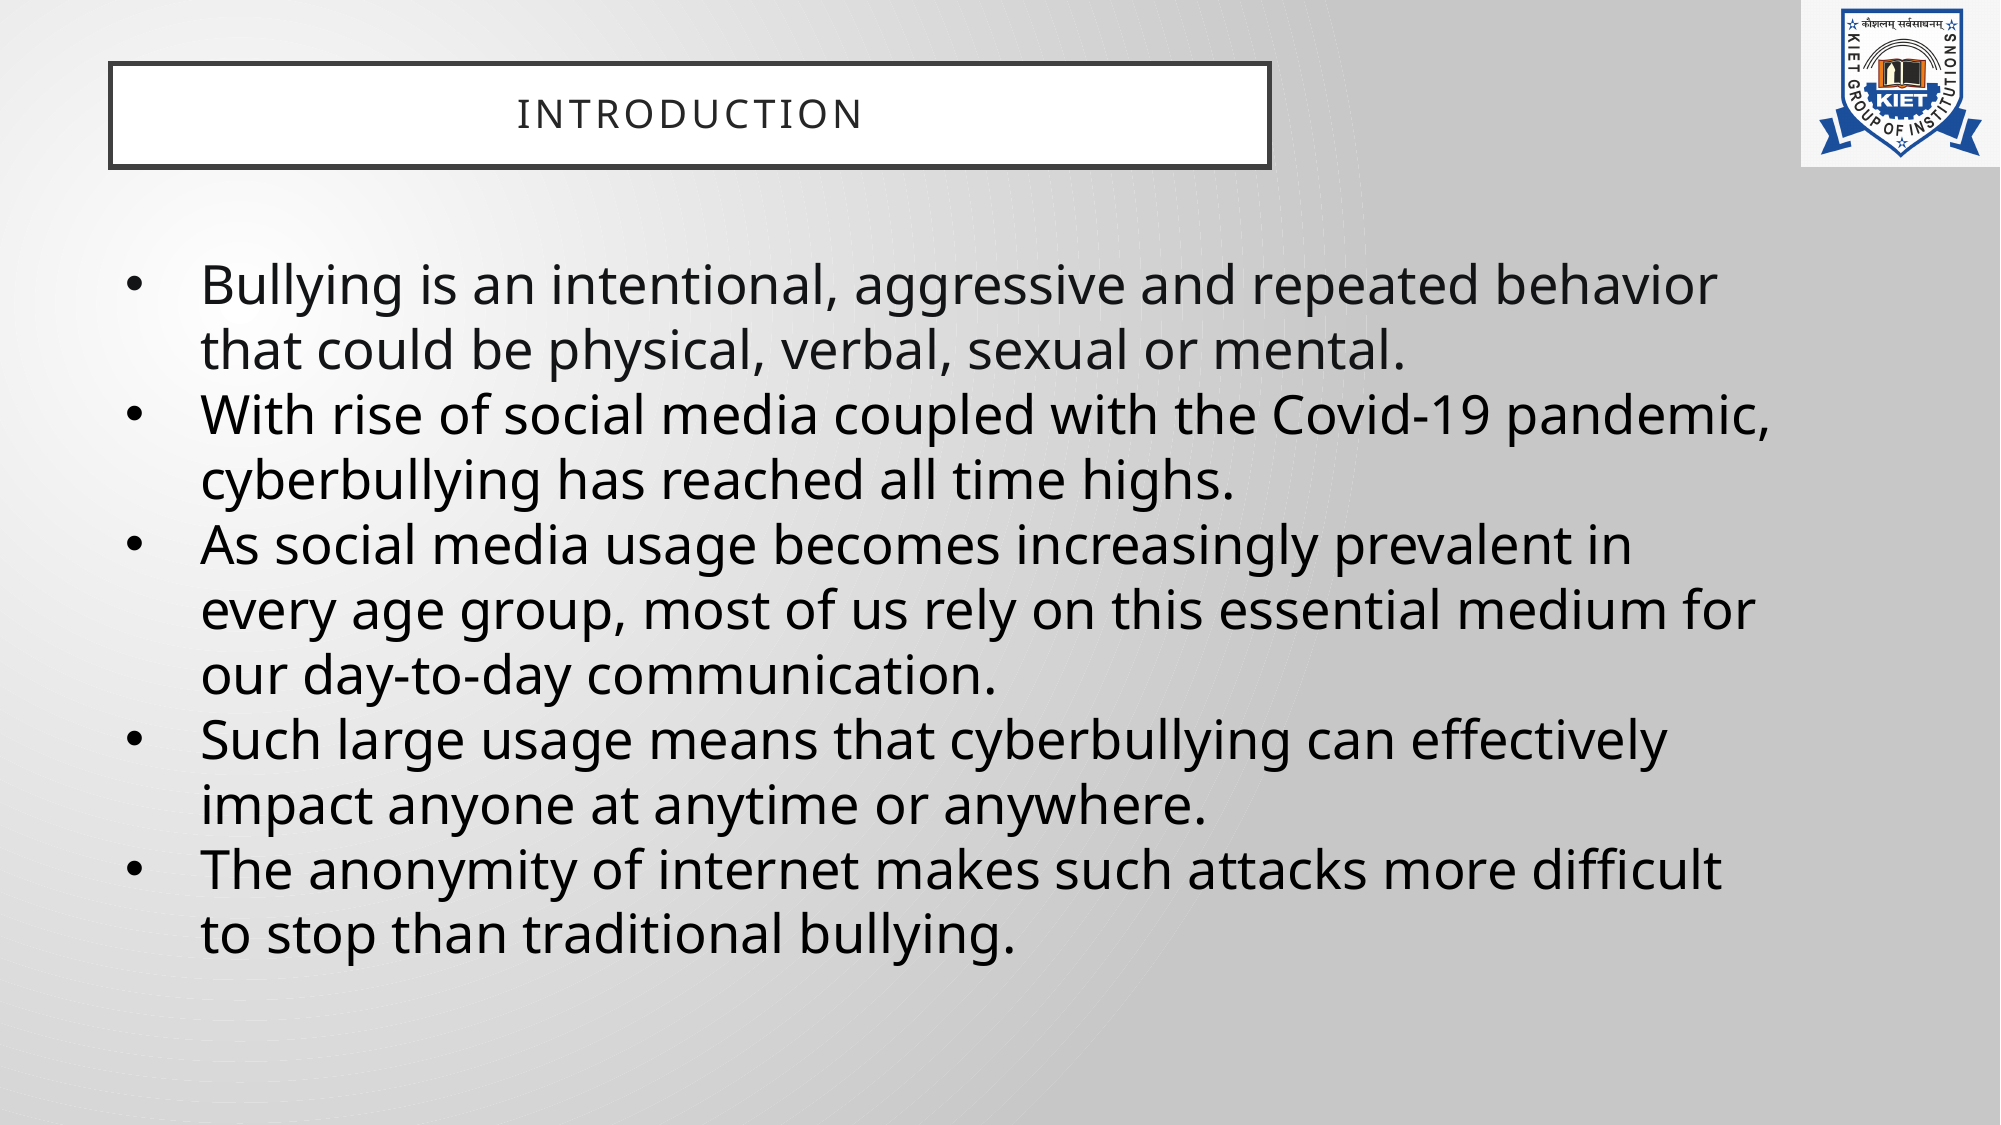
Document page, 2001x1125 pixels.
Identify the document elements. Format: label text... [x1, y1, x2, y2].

title Introduction [108, 61, 1272, 170]
text_box Bullying is an intentional, aggressive and repeated behavior that could be physical, verbal, sexual or mental. With rise of social media coupled with the Covid-19 pandemic, cyberbullying has reached all time highs. As social media usage becomes increasingly prevalent in every age group, most of us rely on this essential medium for our day-to-day communication. Such large usage means that cyberbullying can effectively impact anyone at anytime or anywhere. The anonymity of internet makes such attacks more difficult to stop than traditional bullying. [110, 242, 1802, 973]
picture [1801, 0, 2000, 167]
